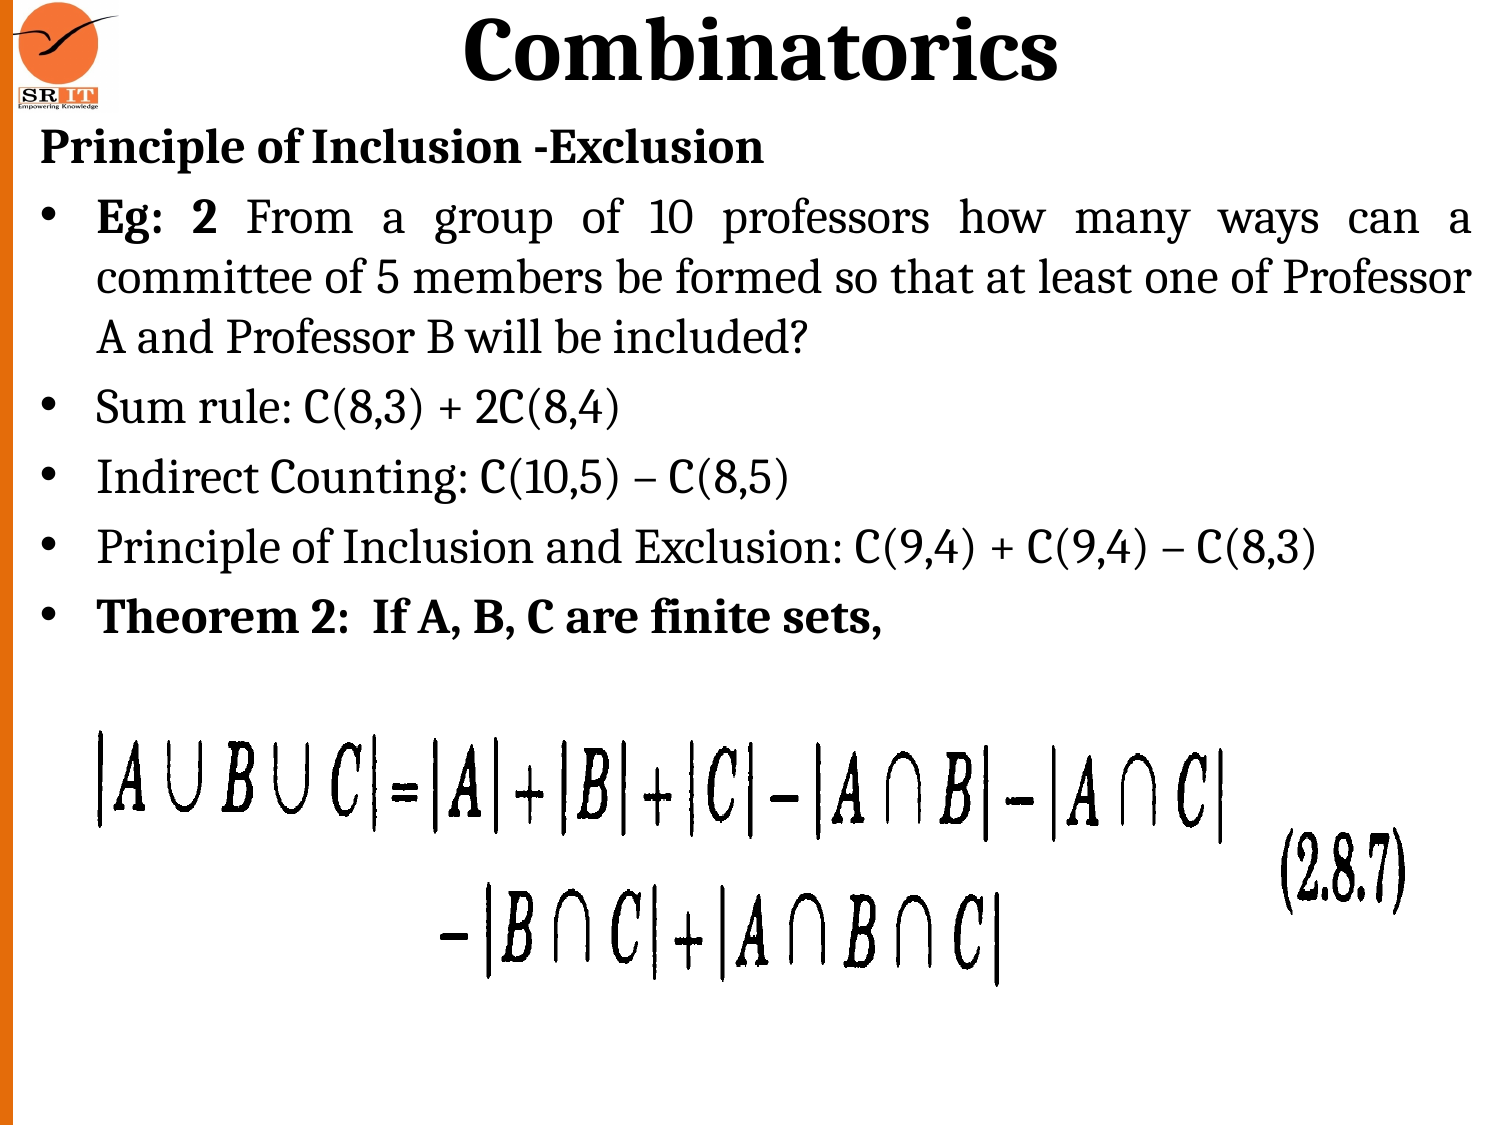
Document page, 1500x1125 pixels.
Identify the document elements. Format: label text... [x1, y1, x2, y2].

picture [74, 687, 1438, 1026]
list Principle of Inclusion -Exclusion Eg: 2 From a group of 10 professors how many ways can a committee of 5 members be formed so that at least one of Professor A and Professor B will be included? Sum rule: C(8,3) + 2C(8,4) Indirect Counting: C(10,5) – C(8,5) Principle of Inclusion and Exclusion: C(9,4) + C(9,4) – C(8,3) Theorem 2: If A, B, C are finite sets, [24, 105, 1488, 1125]
title Combinatorics [24, 0, 1500, 88]
picture [13, 0, 119, 113]
